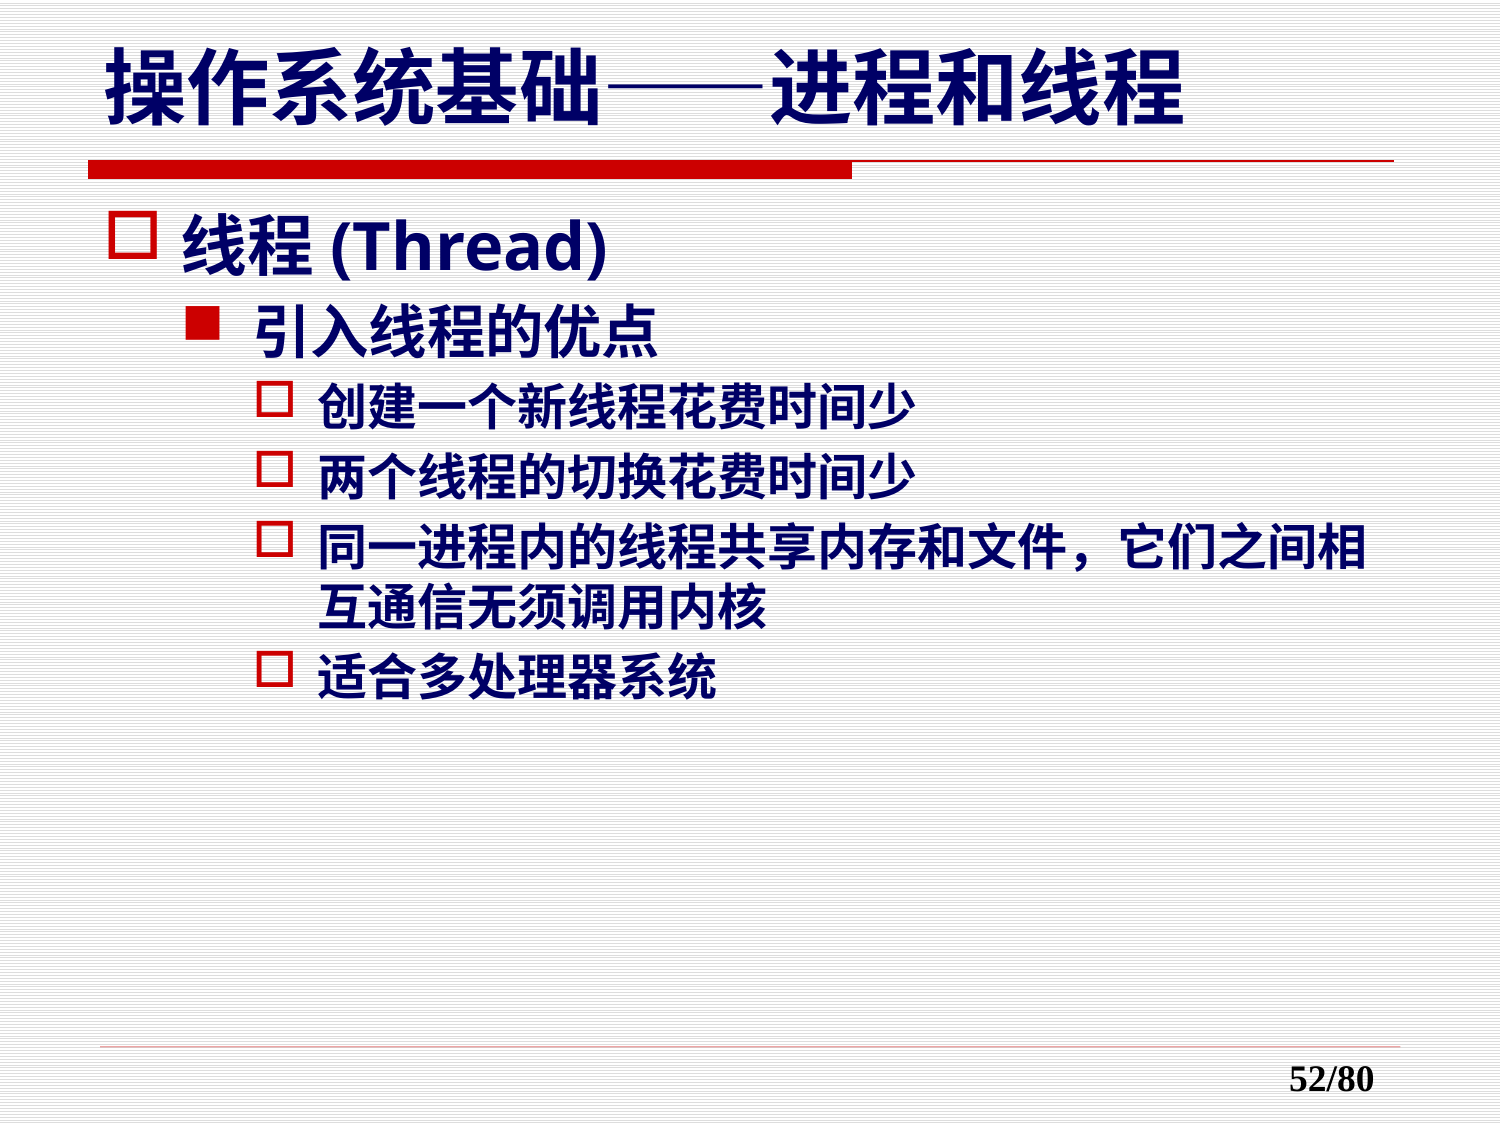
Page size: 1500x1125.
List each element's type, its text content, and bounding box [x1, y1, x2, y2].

list 线程(Thread) 引入线程的优点 创建一个新线程花费时间少 两个线程的切换花费时间少 同一进程内的线程共享内存和文件，它们之间相互通信无须调用内核 适合多处理器系统 [88, 196, 1412, 1125]
text_box 操作系统基础——进程和线程 [88, 42, 1329, 143]
